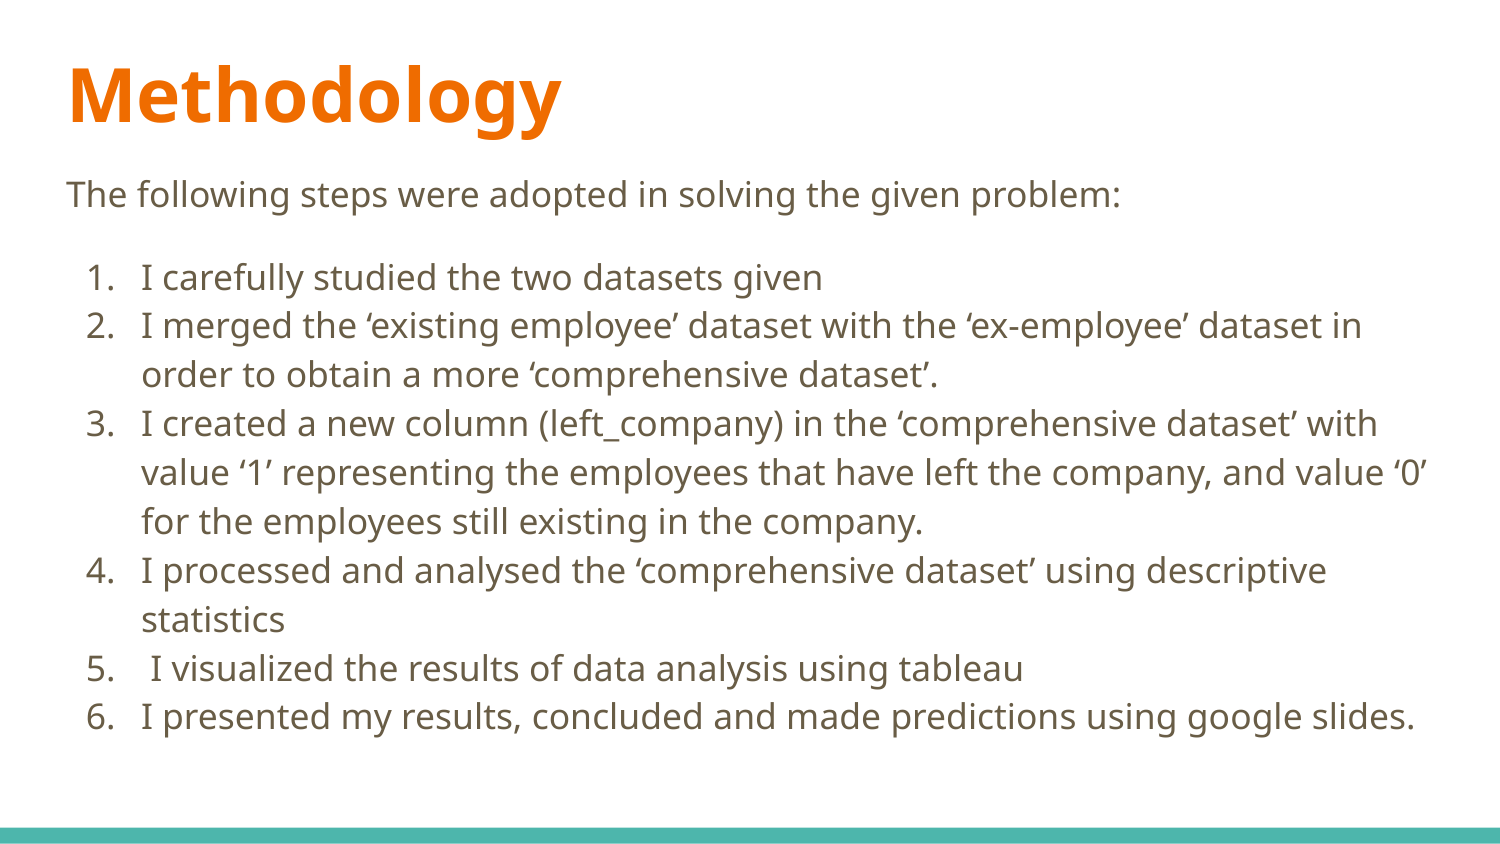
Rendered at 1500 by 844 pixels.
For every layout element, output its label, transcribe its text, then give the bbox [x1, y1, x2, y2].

list The following steps were adopted in solving the given problem: I carefully studied the two datasets given I merged the ‘existing employee’ dataset with the ‘ex-employee’ dataset in order to obtain a more ‘comprehensive dataset’. I created a new column (left_company) in the ‘comprehensive dataset’ with value ‘1’ representing the employees that have left the company, and value ‘0’ for the employees still existing in the company. I processed and analysed the ‘comprehensive dataset’ using descriptive statistics I visualized the results of data analysis using tableau I presented my results, concluded and made predictions using google slides. [51, 151, 1449, 800]
title Methodology [51, 32, 1449, 149]
